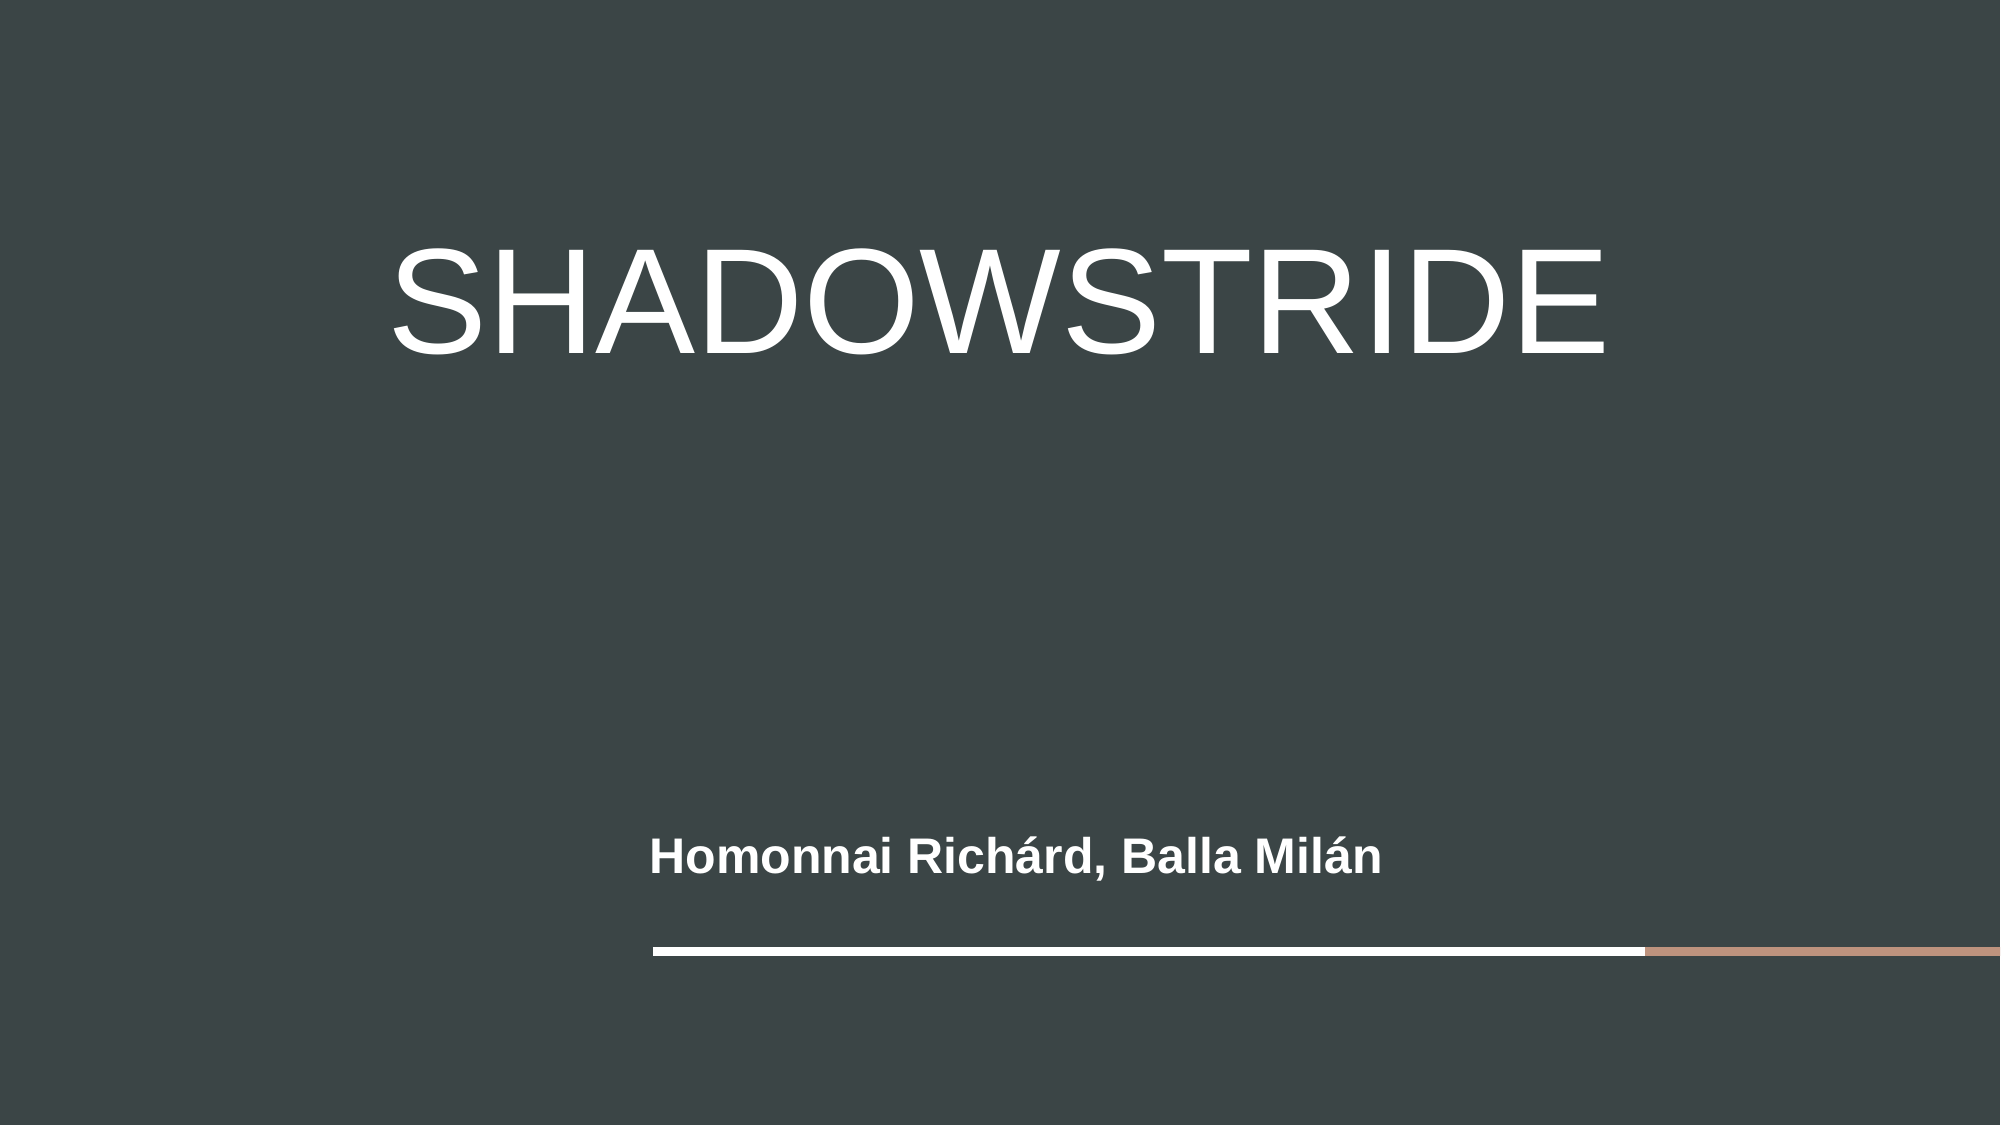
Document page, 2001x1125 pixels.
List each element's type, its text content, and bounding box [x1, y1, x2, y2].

title Shadowstride [371, 231, 1775, 623]
subtitle Homonnai Richárd, Balla Milán [634, 828, 1535, 891]
